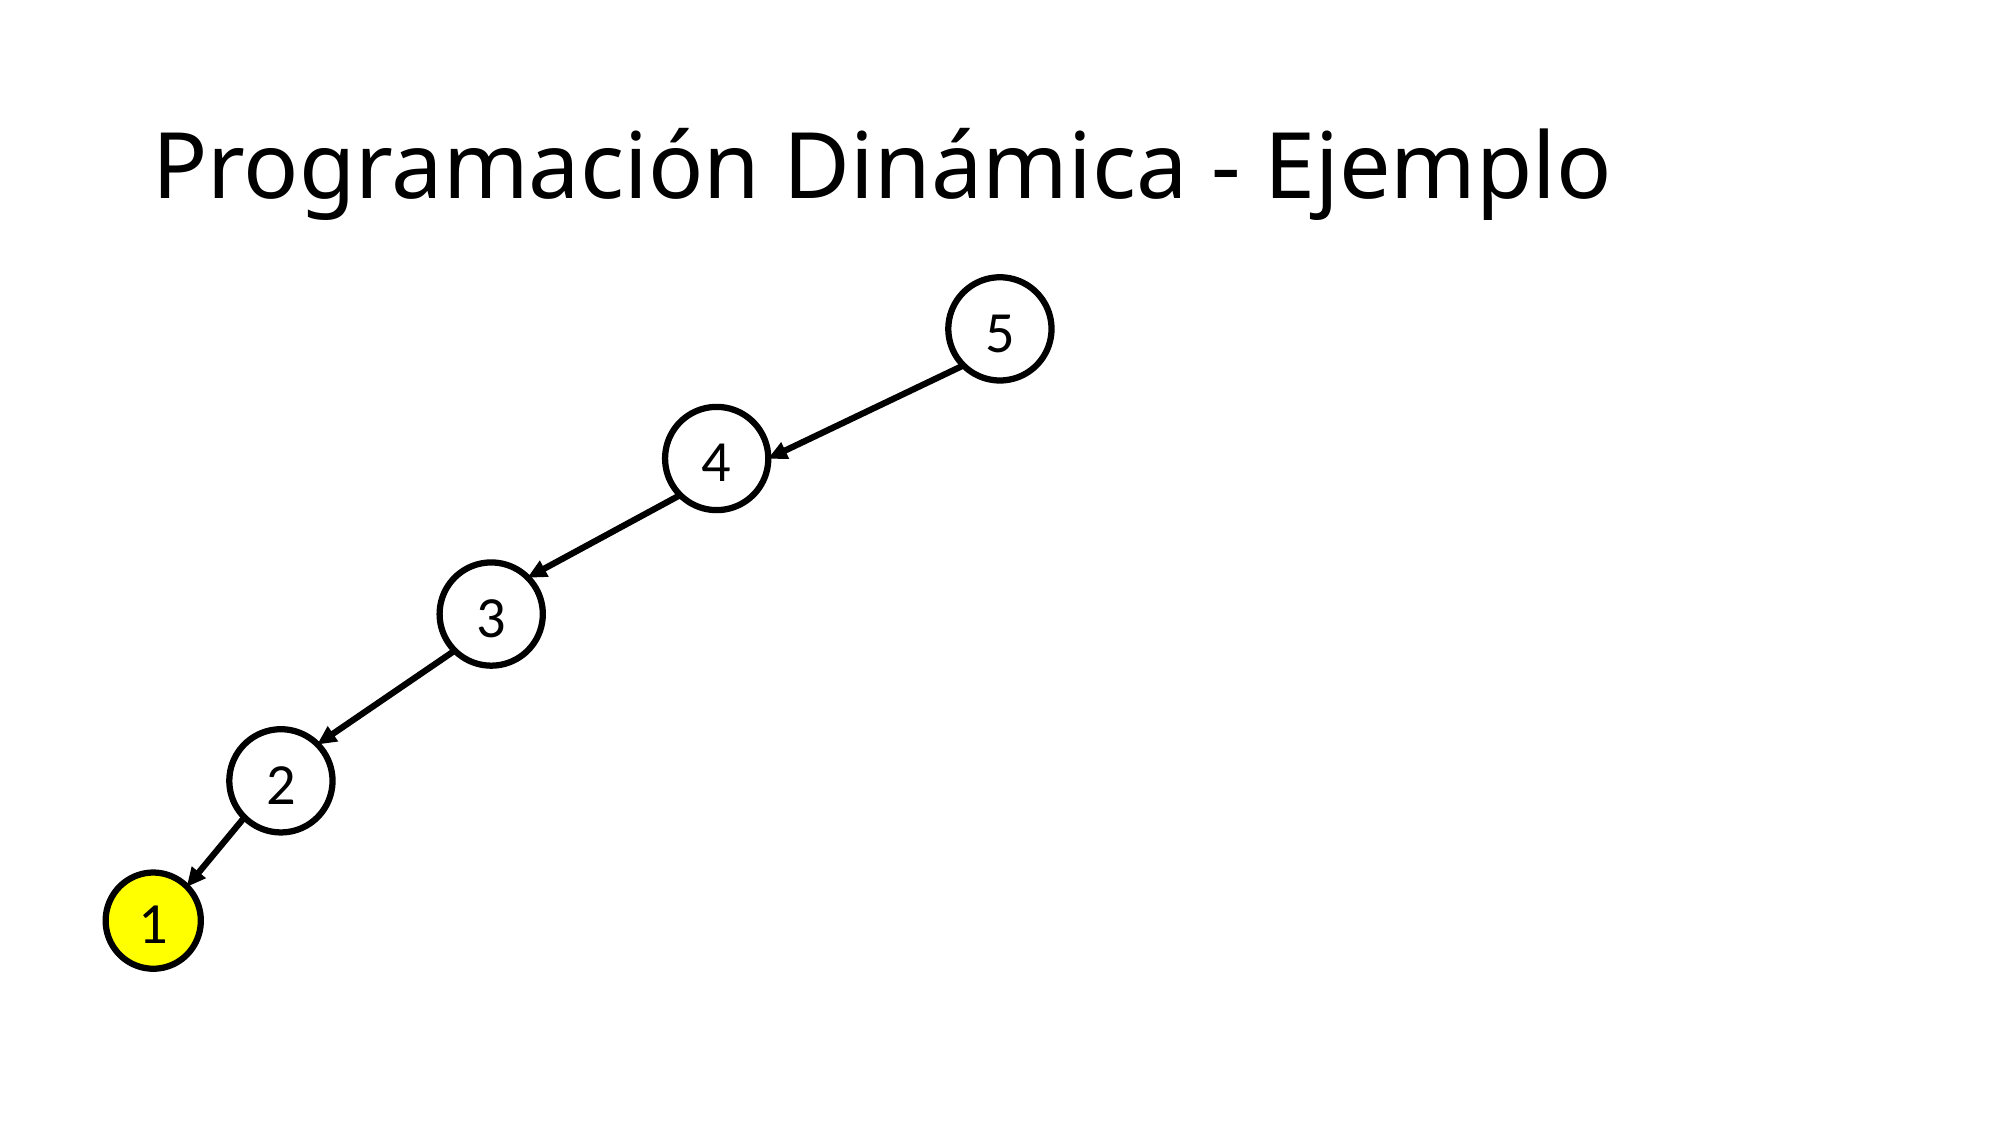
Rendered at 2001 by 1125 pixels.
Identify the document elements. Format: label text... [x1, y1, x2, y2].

title Programación Dinámica - Ejemplo [137, 59, 1863, 278]
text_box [768, 365, 964, 459]
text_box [186, 817, 245, 887]
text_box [317, 650, 455, 745]
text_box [527, 494, 681, 578]
text_box 5 [947, 276, 1053, 382]
text_box 1 [104, 871, 202, 970]
text_box 2 [228, 728, 334, 834]
text_box 4 [664, 405, 770, 512]
text_box 3 [438, 561, 544, 667]
